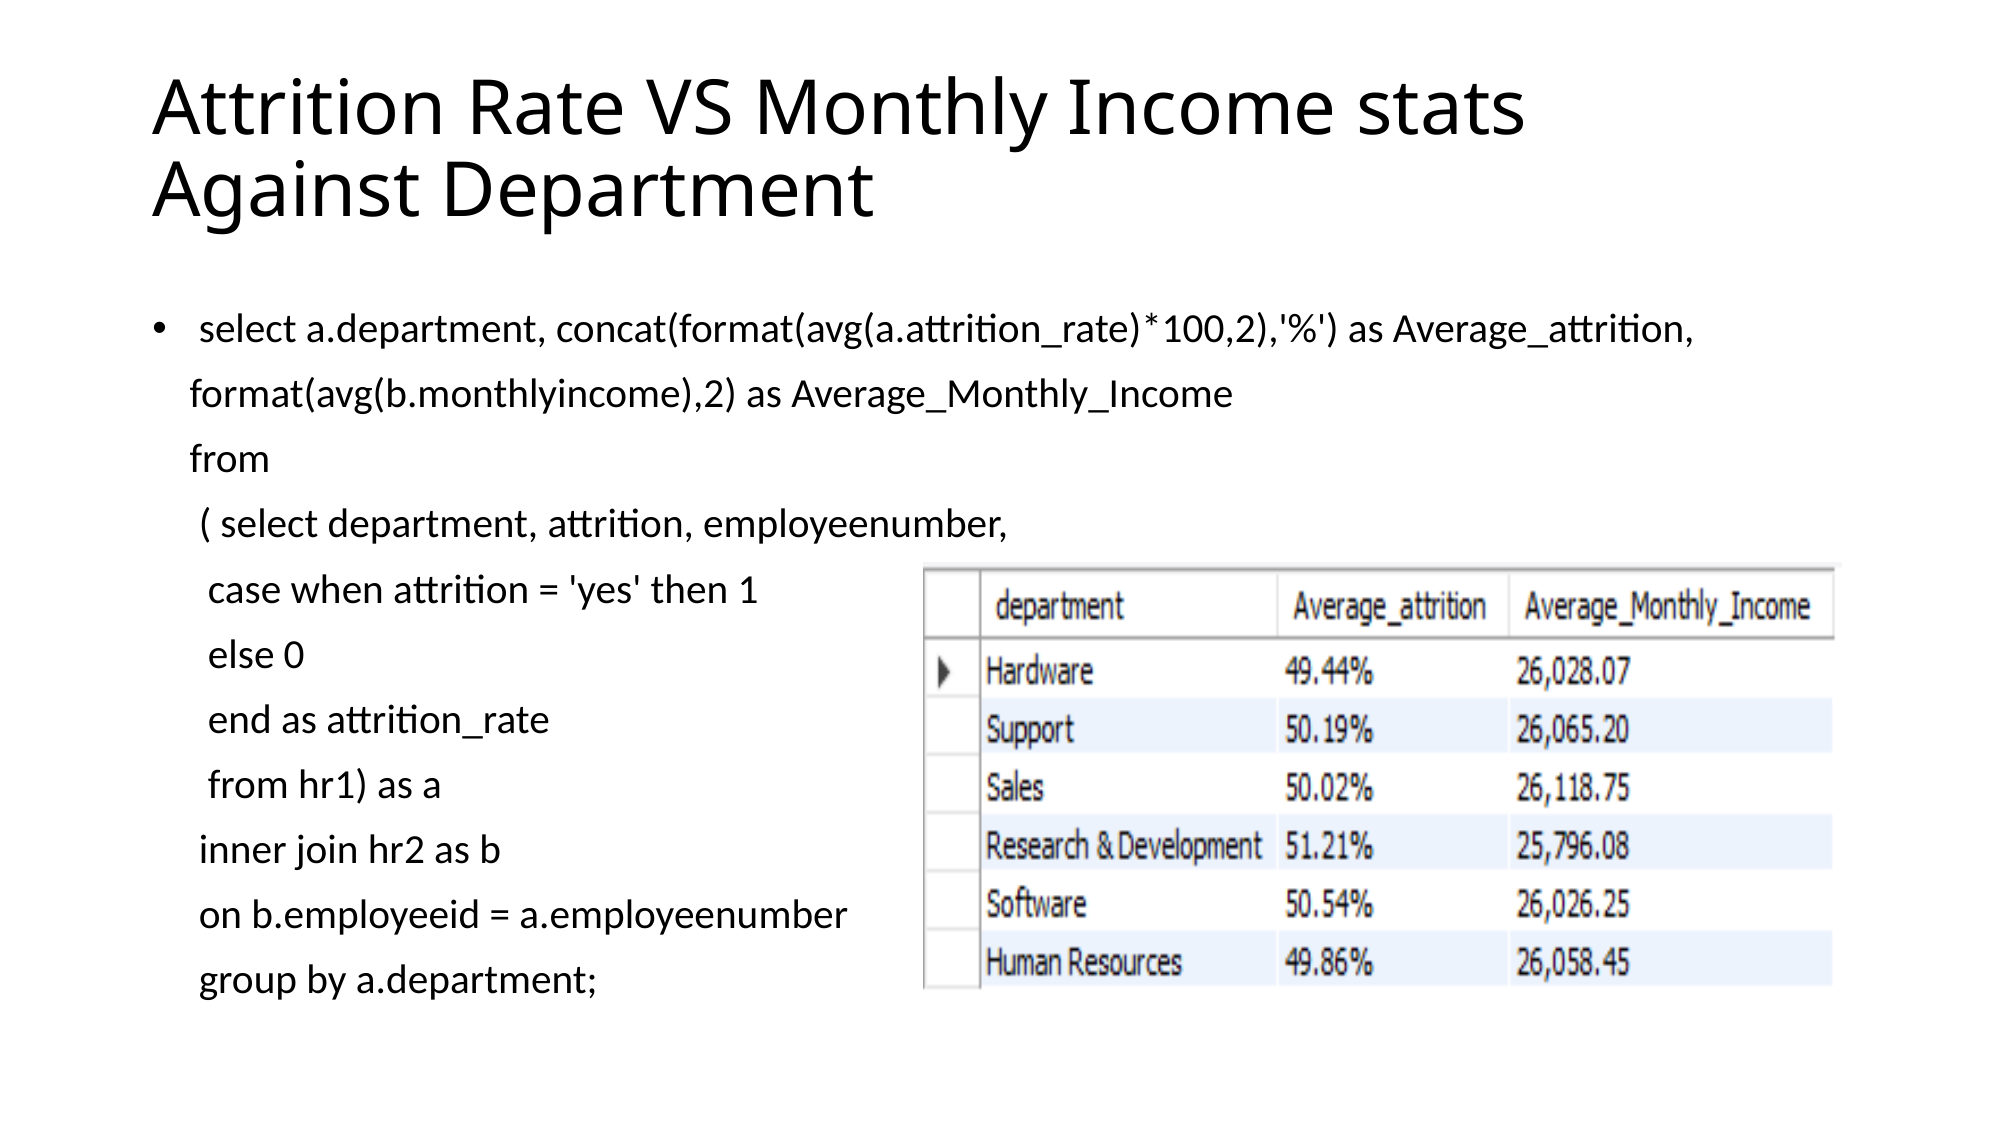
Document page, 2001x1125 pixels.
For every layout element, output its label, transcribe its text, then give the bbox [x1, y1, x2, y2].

picture [923, 562, 1842, 1014]
list select a.department, concat(format(avg(a.attrition_rate)*100,2),'%') as Average_attrition, format(avg(b.monthlyincome),2) as Average_Monthly_Income from ( select department, attrition, employeenumber, case when attrition = 'yes' then 1 else 0 end as attrition_rate from hr1) as a inner join hr2 as b on b.employeeid = a.employeenumber group by a.department; [137, 299, 1863, 1014]
title Attrition Rate VS Monthly Income stats Against Department [137, 59, 1842, 243]
